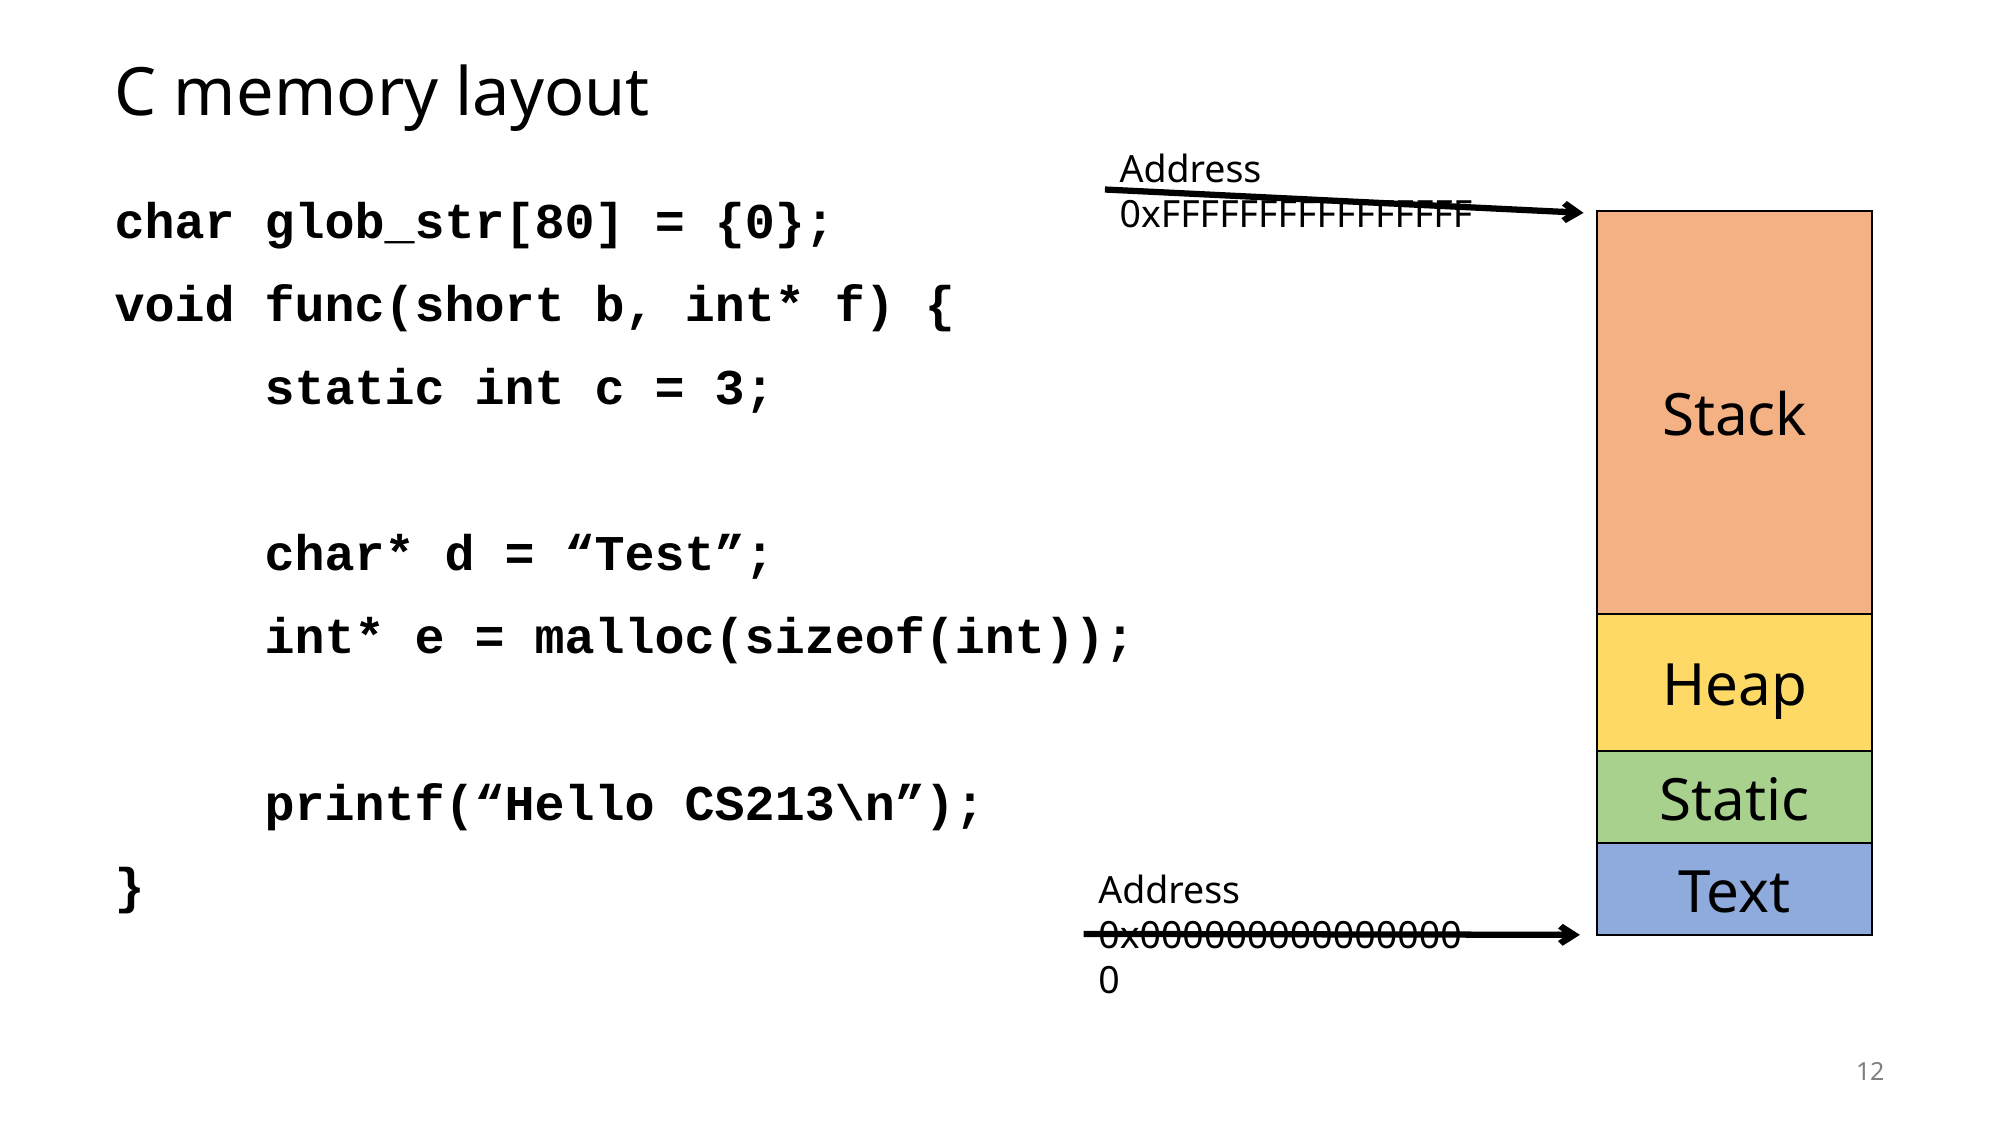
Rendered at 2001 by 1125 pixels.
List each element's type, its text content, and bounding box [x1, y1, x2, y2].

slide_number 12 [1749, 1042, 1900, 1103]
table_header Stack [1598, 212, 1871, 613]
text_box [1104, 137, 1584, 289]
table_cell Text [1598, 844, 1871, 934]
title C memory layout [99, 37, 1900, 150]
table_cell Heap [1598, 615, 1871, 750]
list char glob_str[80] = {0}; void func(short b, int* f) { static int c = 3; char* d = “Test”; int* e = malloc(sizeof(int)); printf(“Hello CS213\n”); } [99, 187, 1157, 1013]
table_cell Static [1598, 752, 1871, 842]
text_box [1083, 859, 1580, 1011]
